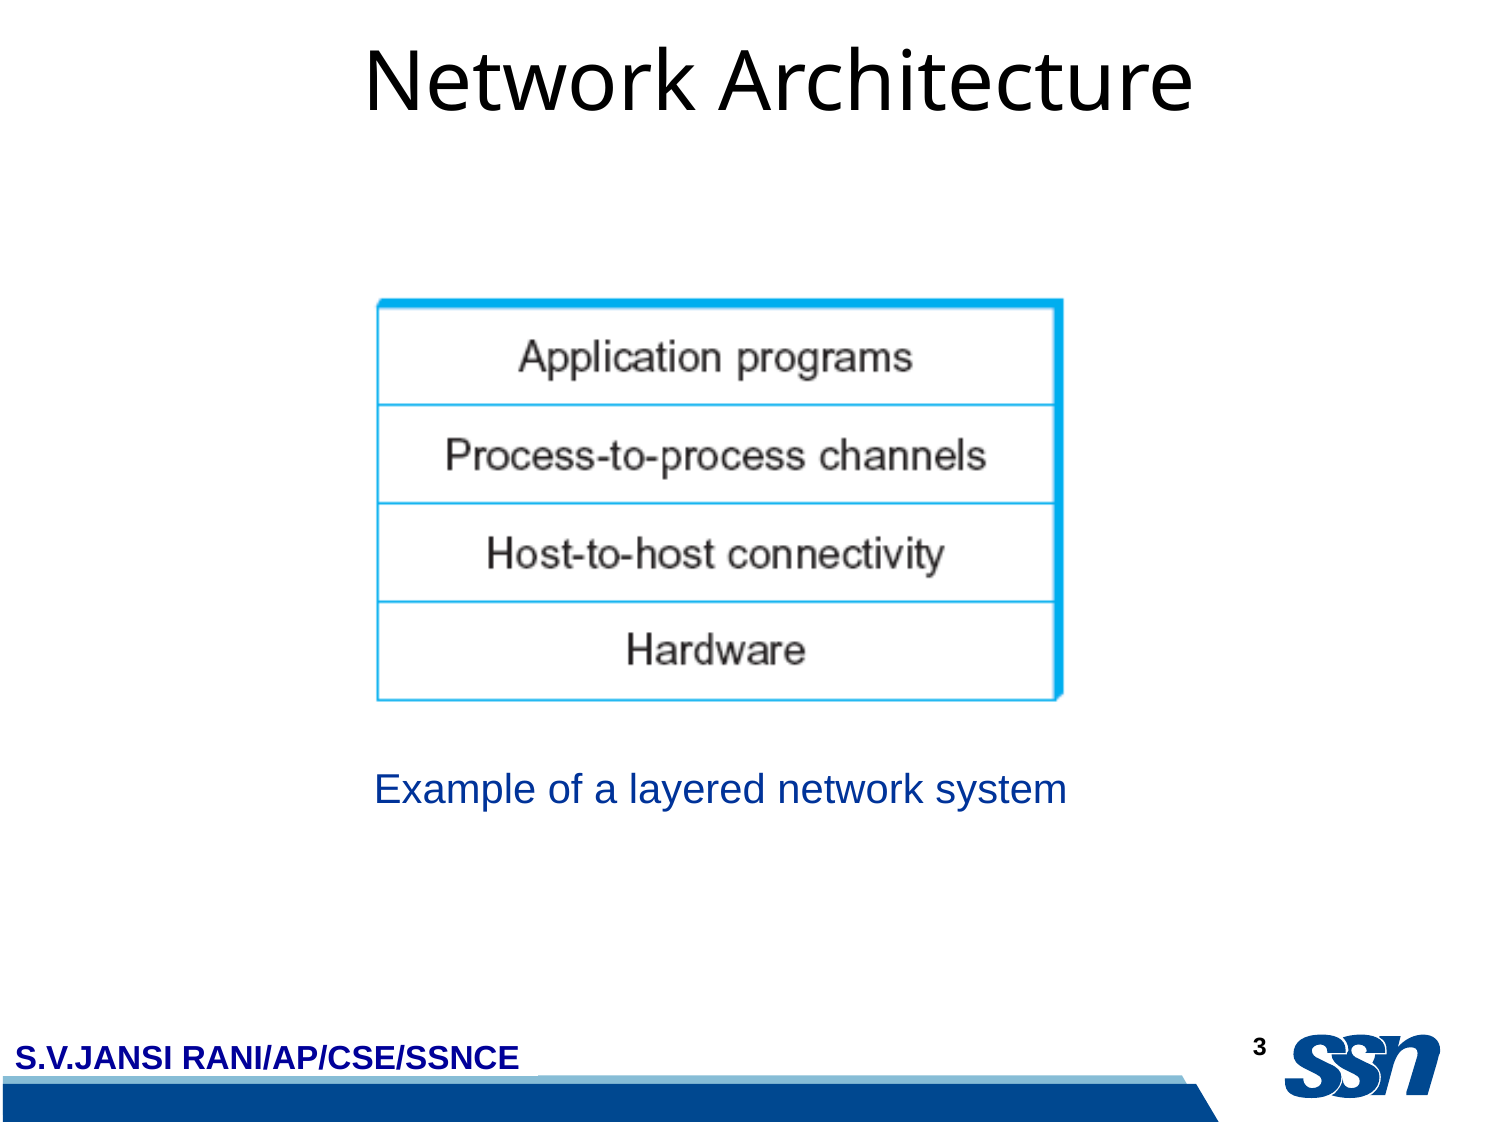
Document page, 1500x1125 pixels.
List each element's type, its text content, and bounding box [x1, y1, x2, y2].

picture [336, 266, 1110, 734]
title Network Architecture [100, 18, 1460, 135]
text_box Example of a layered network system [359, 754, 1084, 820]
